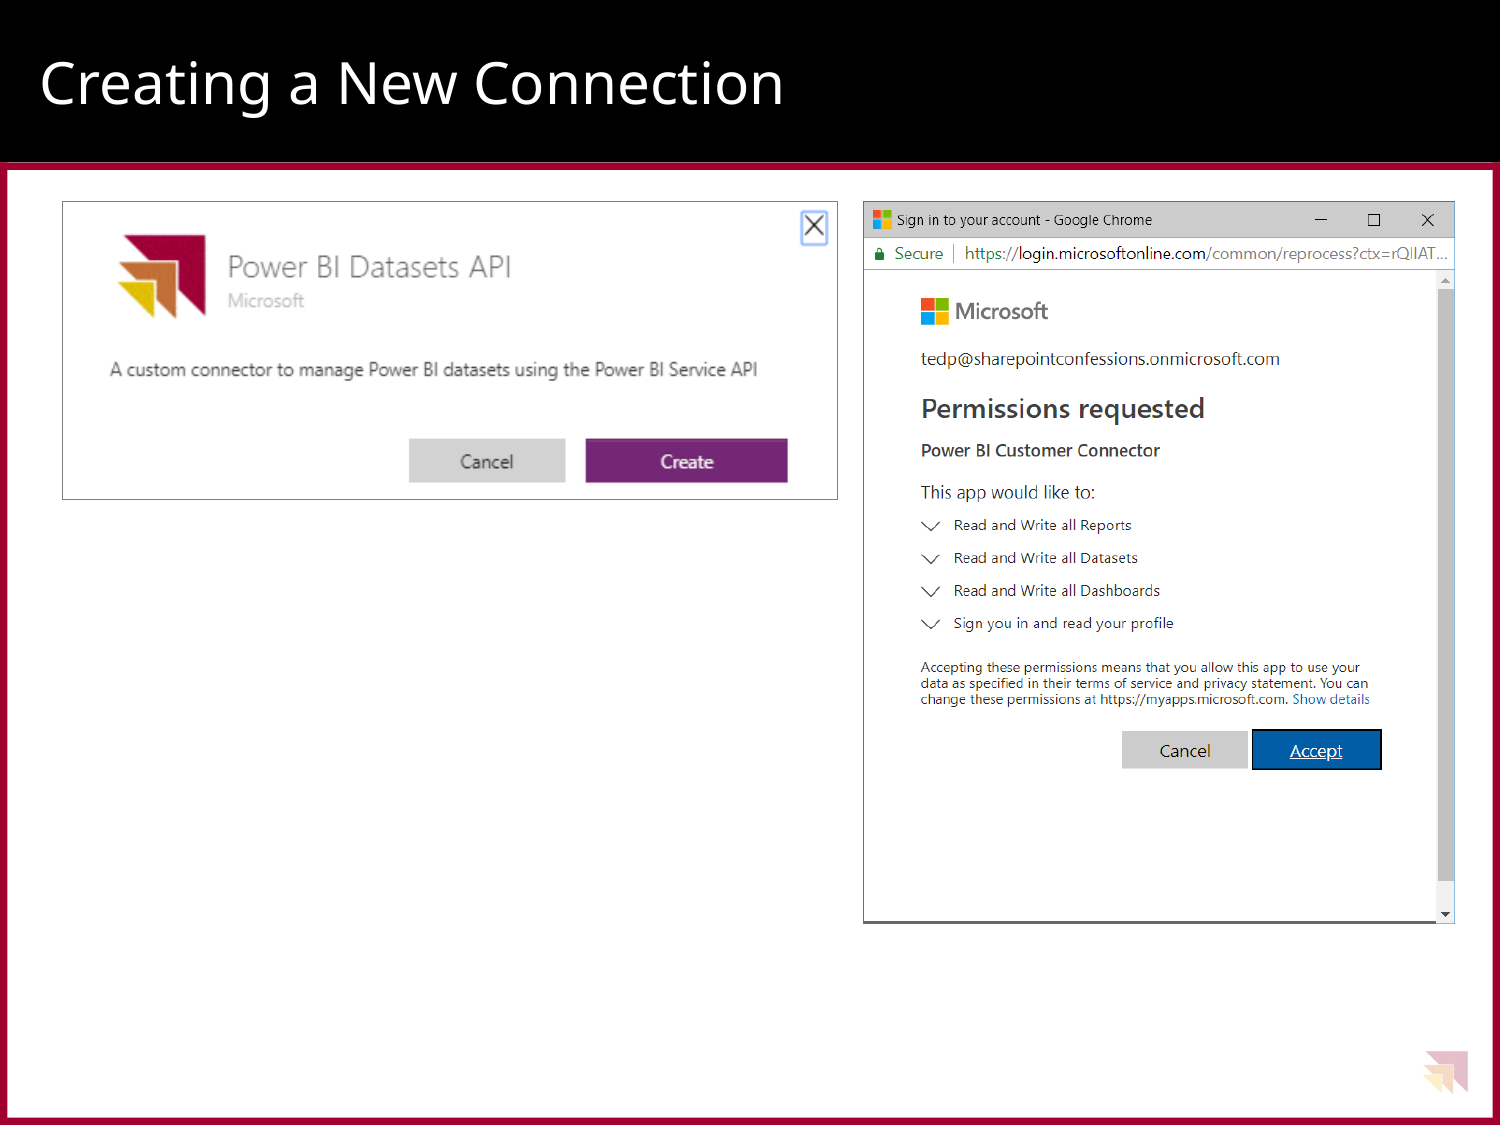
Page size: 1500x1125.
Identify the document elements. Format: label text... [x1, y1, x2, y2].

title Creating a New Connection [24, 12, 1438, 150]
picture [863, 200, 1455, 925]
picture [62, 200, 838, 500]
